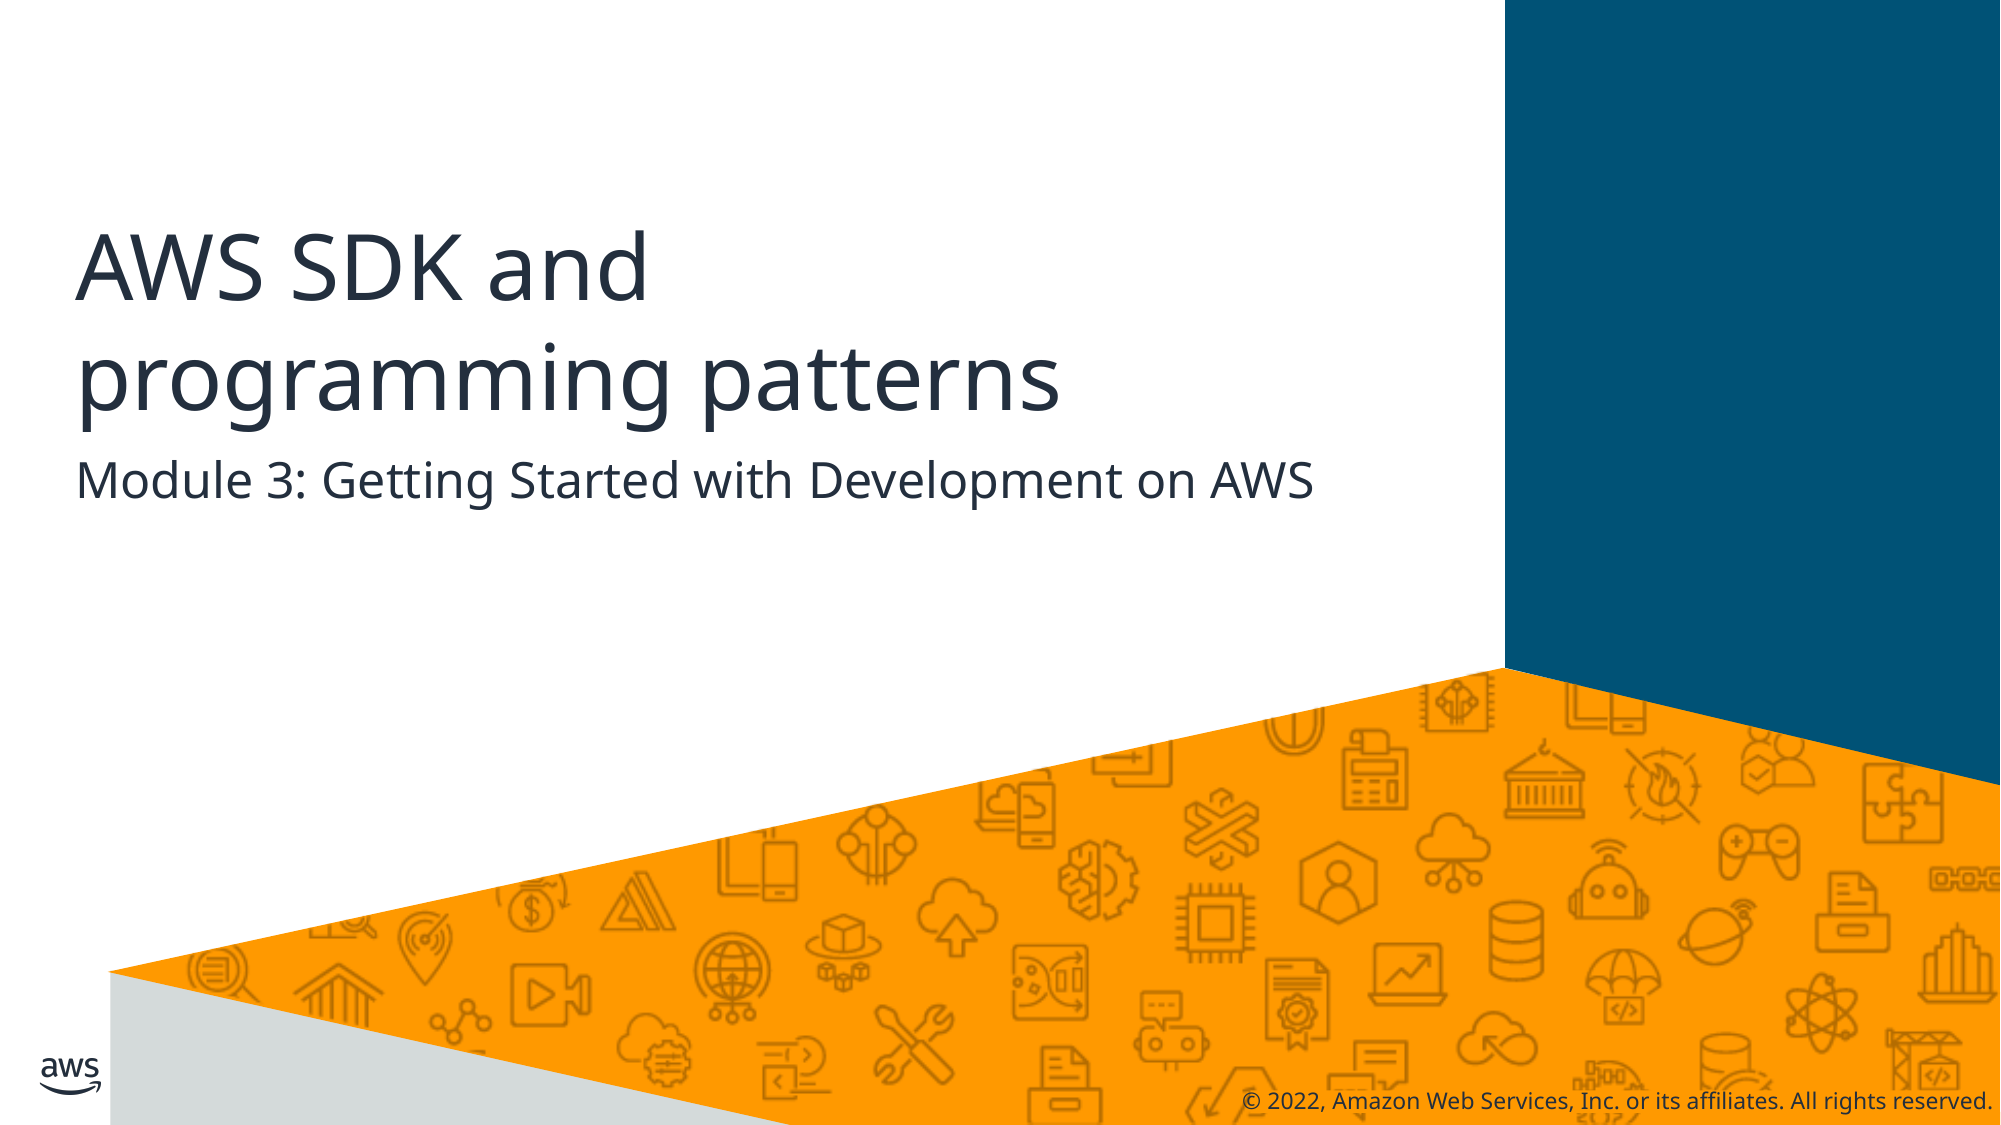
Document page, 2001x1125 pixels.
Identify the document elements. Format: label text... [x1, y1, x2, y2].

picture [39, 1058, 101, 1095]
title AWS SDK and programming patterns [60, 60, 1499, 437]
subtitle Module 3: Getting Started with Development on AWS [60, 440, 1499, 786]
